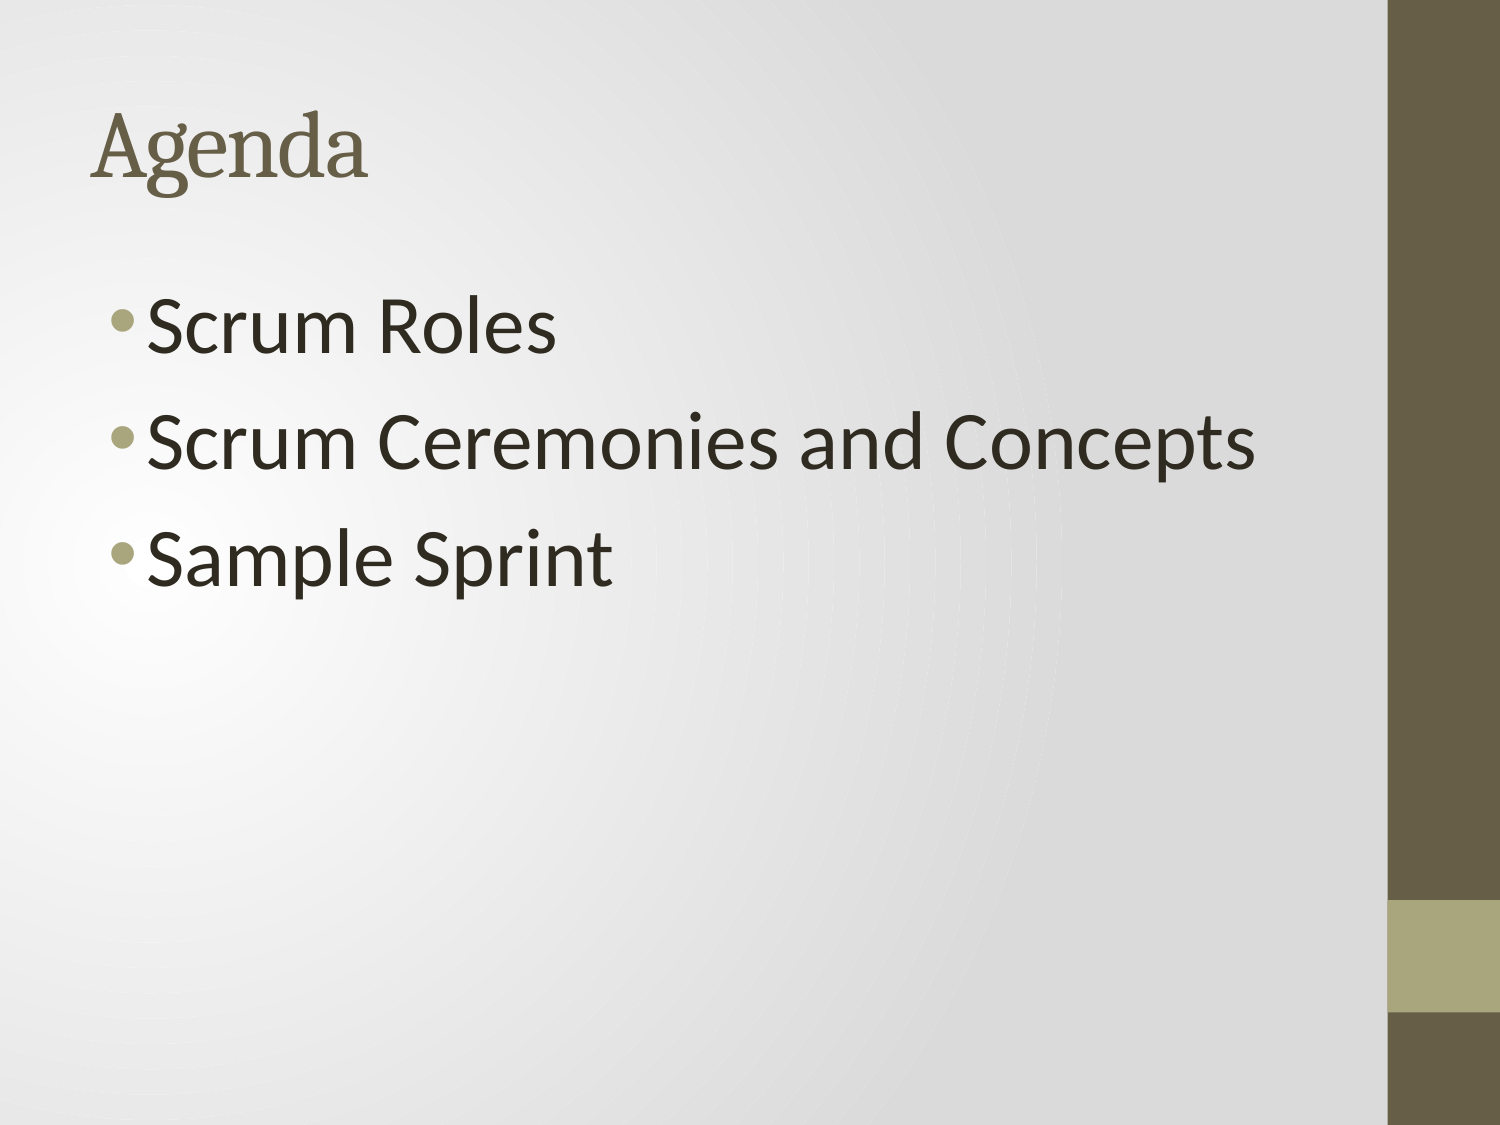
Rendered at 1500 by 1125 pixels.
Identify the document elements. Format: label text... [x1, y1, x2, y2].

list Scrum Roles Scrum Ceremonies and Concepts Sample Sprint [75, 262, 1325, 1050]
title Agenda [75, 45, 1325, 233]
